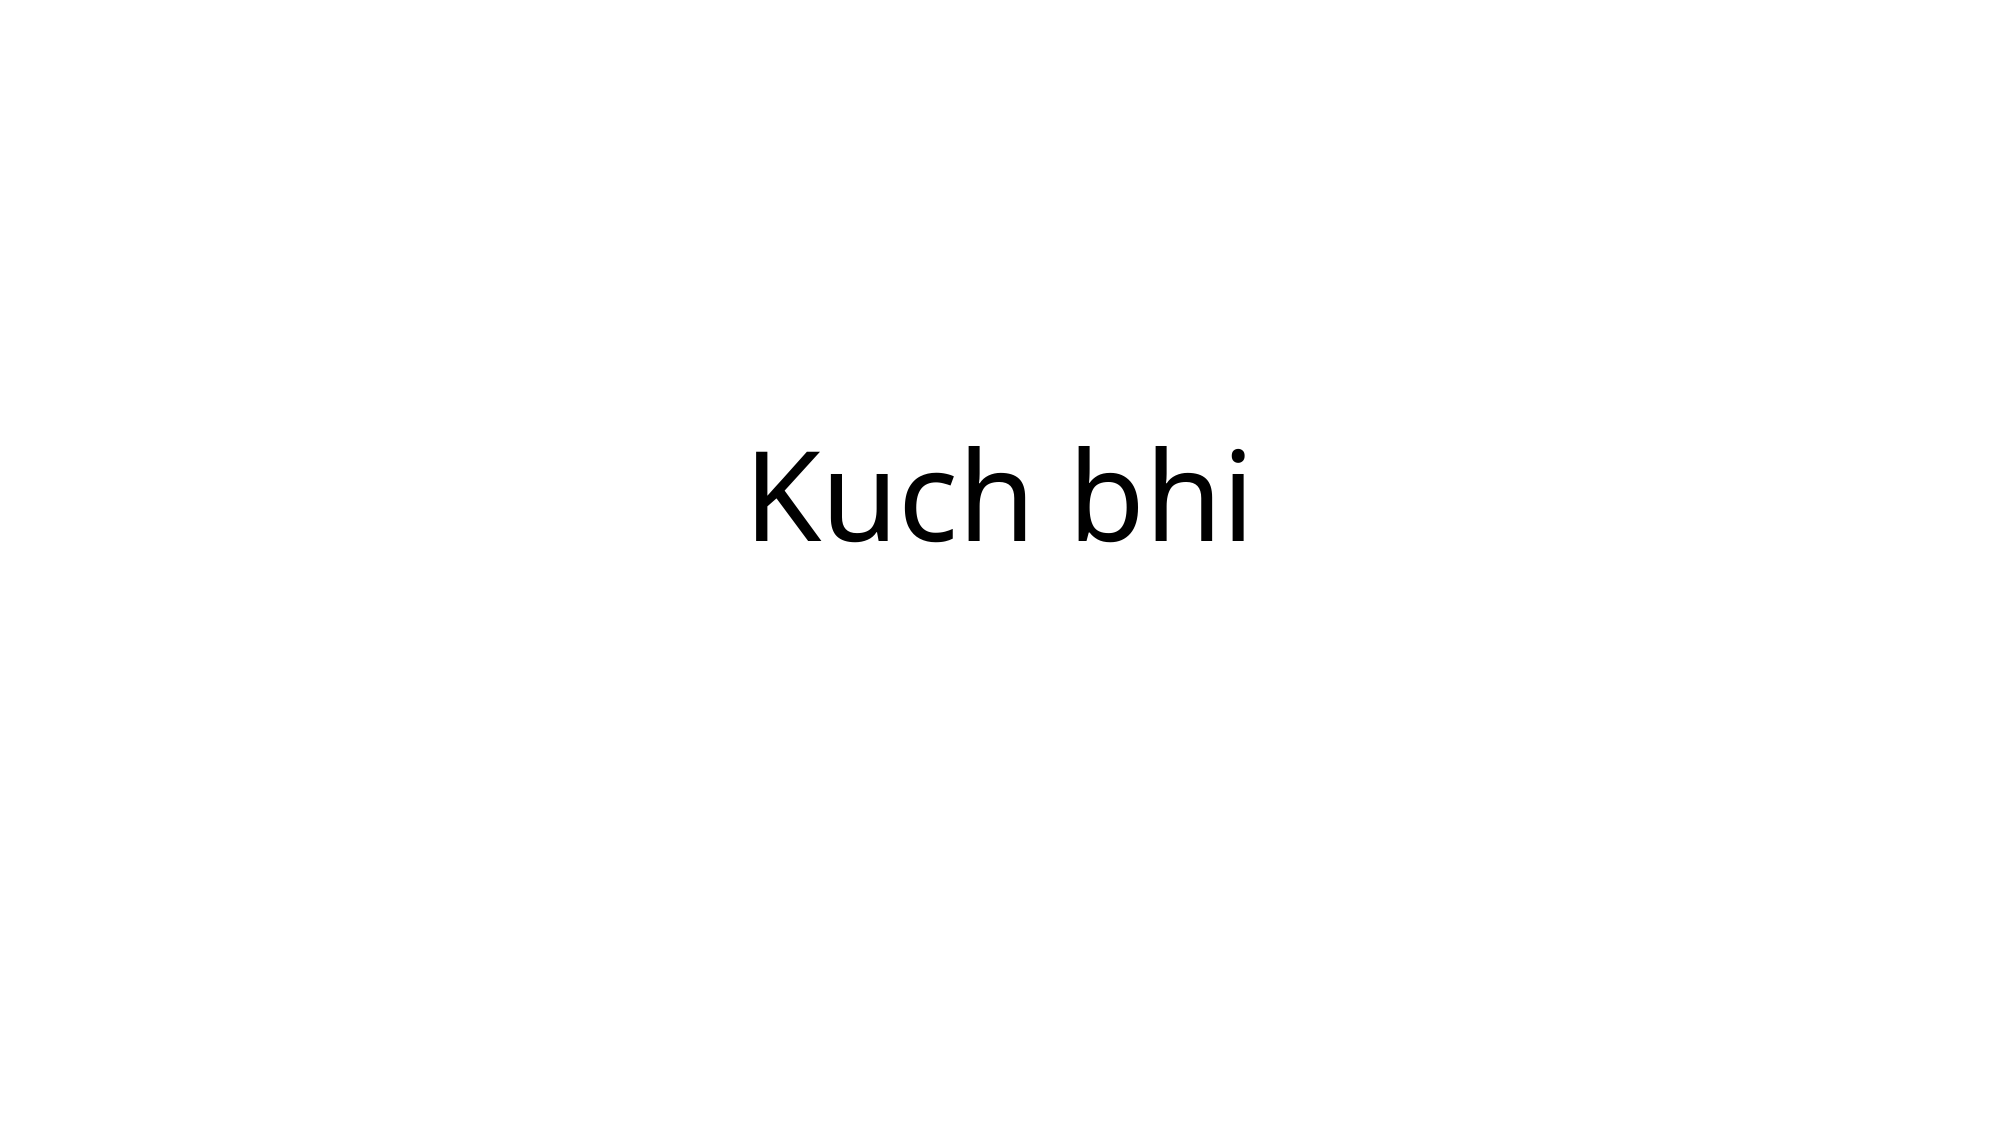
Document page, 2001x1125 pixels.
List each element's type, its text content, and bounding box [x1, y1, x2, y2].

title Kuch bhi [249, 184, 1750, 576]
